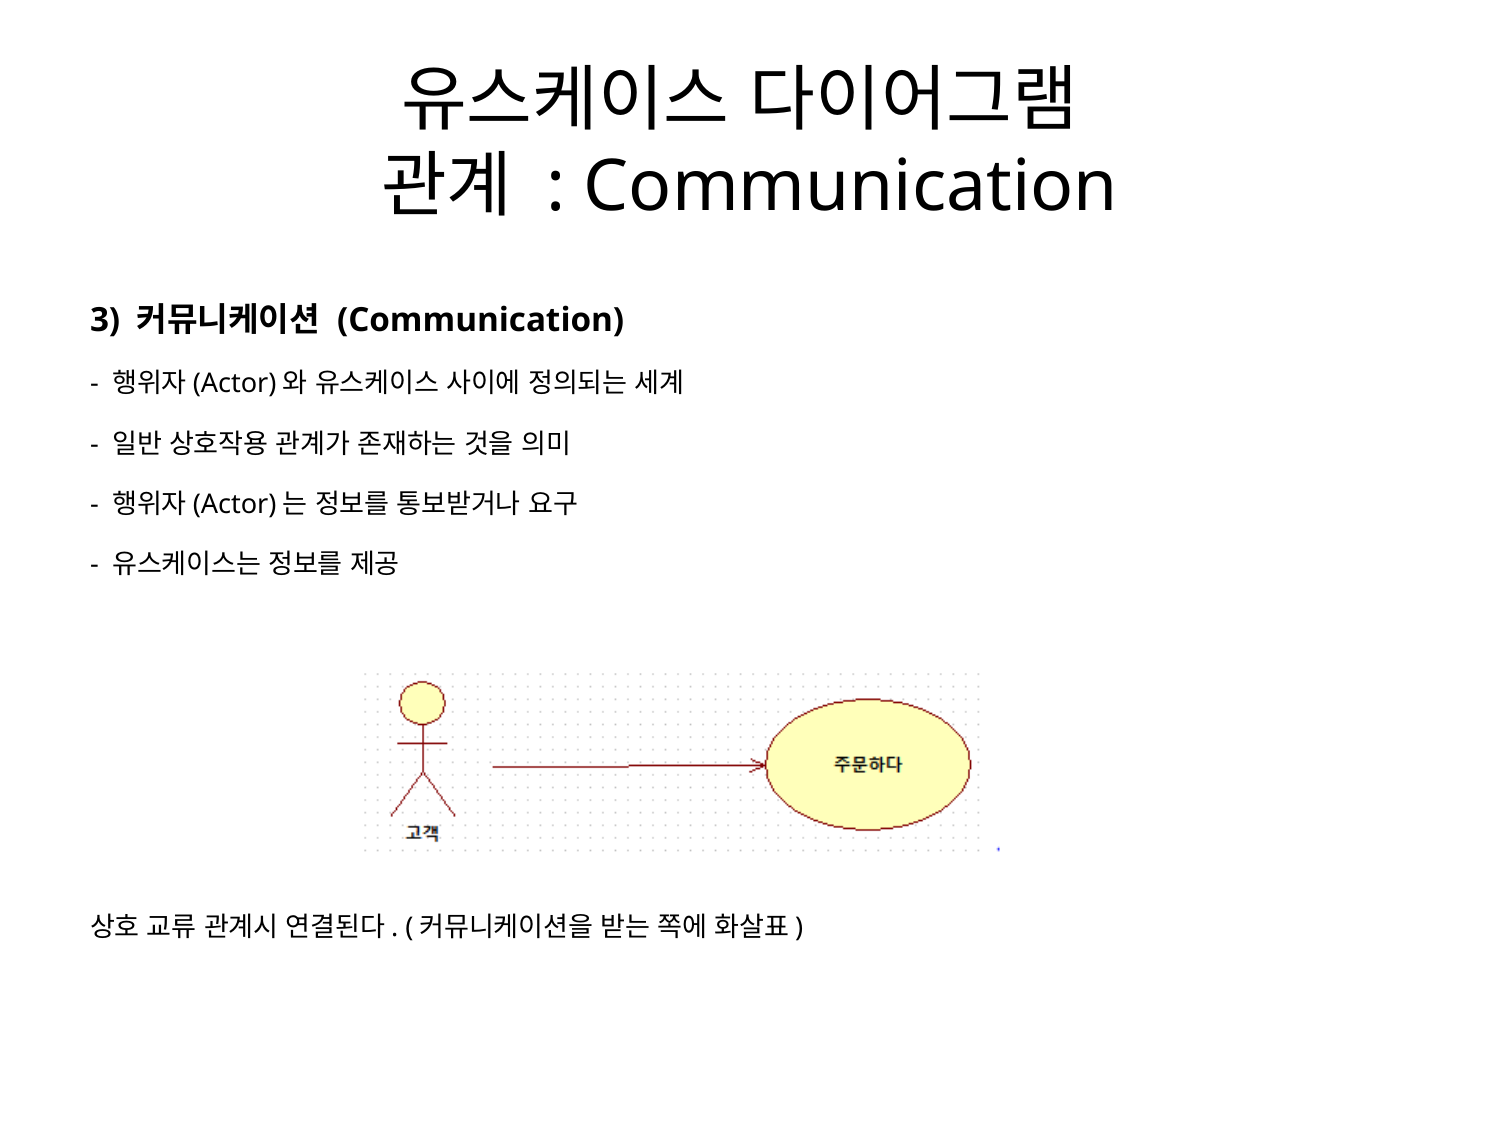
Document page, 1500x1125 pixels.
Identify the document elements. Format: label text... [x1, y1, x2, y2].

picture [359, 661, 1006, 861]
list 3) 커뮤니케이션 (Communication) - 행위자(Actor)와 유스케이스 사이에 정의되는 세계 - 일반 상호작용 관계가 존재하는 것을 의미 - 행위자(Actor)는 정보를 통보받거나 요구 - 유스케이스는 정보를 제공 상호 교류 관계시 연결된다. (커뮤니케이션을 받는 쪽에 화살표) [75, 262, 1425, 1005]
title 유스케이스 다이어그램 관계 : Communication [75, 45, 1425, 233]
